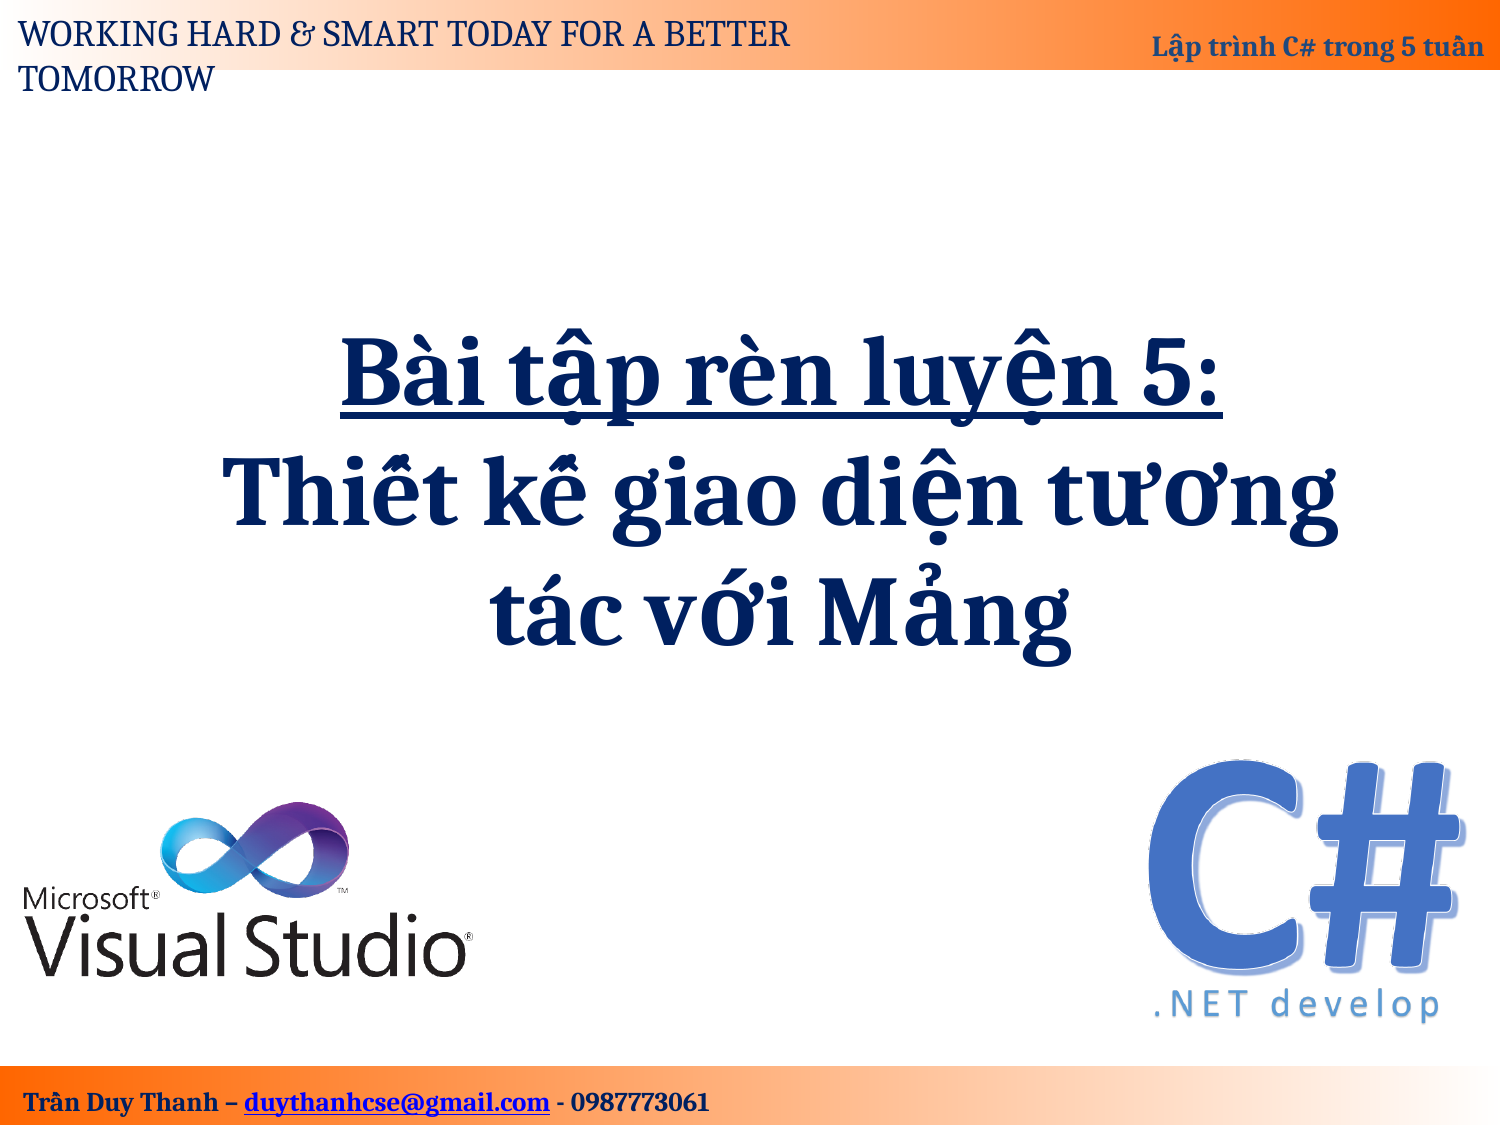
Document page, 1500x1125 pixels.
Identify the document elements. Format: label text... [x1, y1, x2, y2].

text_box END [1207, 0, 1211, 70]
picture [24, 801, 473, 977]
picture [1124, 749, 1477, 1030]
text_box Bài tập rèn luyện 5: Thiết kế giao diện tương tác với Mảng [187, 433, 1375, 538]
